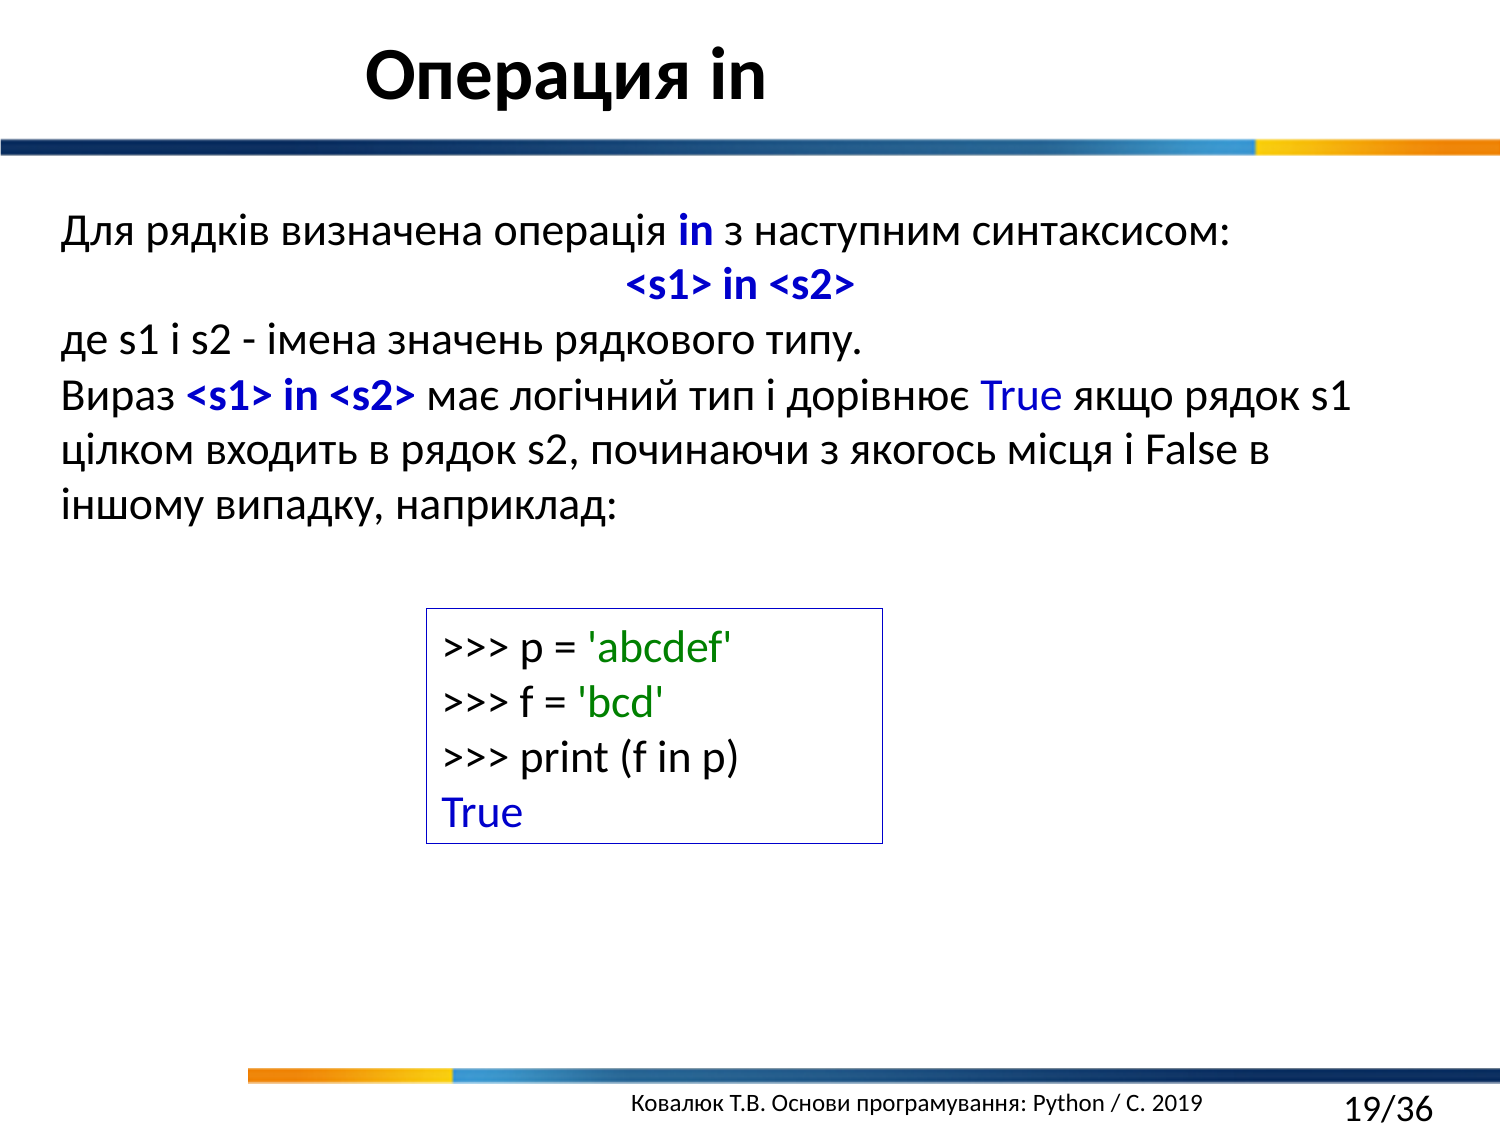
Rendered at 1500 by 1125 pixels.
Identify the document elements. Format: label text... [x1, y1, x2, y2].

picture [248, 1068, 1500, 1084]
text_box Операция in [350, 17, 1101, 122]
picture [2, 139, 1500, 155]
text_box Для рядків визначена операція in з наступним синтаксисом: <s1> in <s2> де s1 і s2 - імена значень рядкового типу. Вираз <s1> in <s2> має логічний тип і дорівнює True якщо рядок s1 цілком входить в рядок s2, починаючи з якогось місця і False в іншому випадку, наприклад: [45, 191, 1435, 537]
text_box >>> p = 'abcdef' >>> f = 'bcd' >>> print (f in p) True [426, 608, 883, 844]
